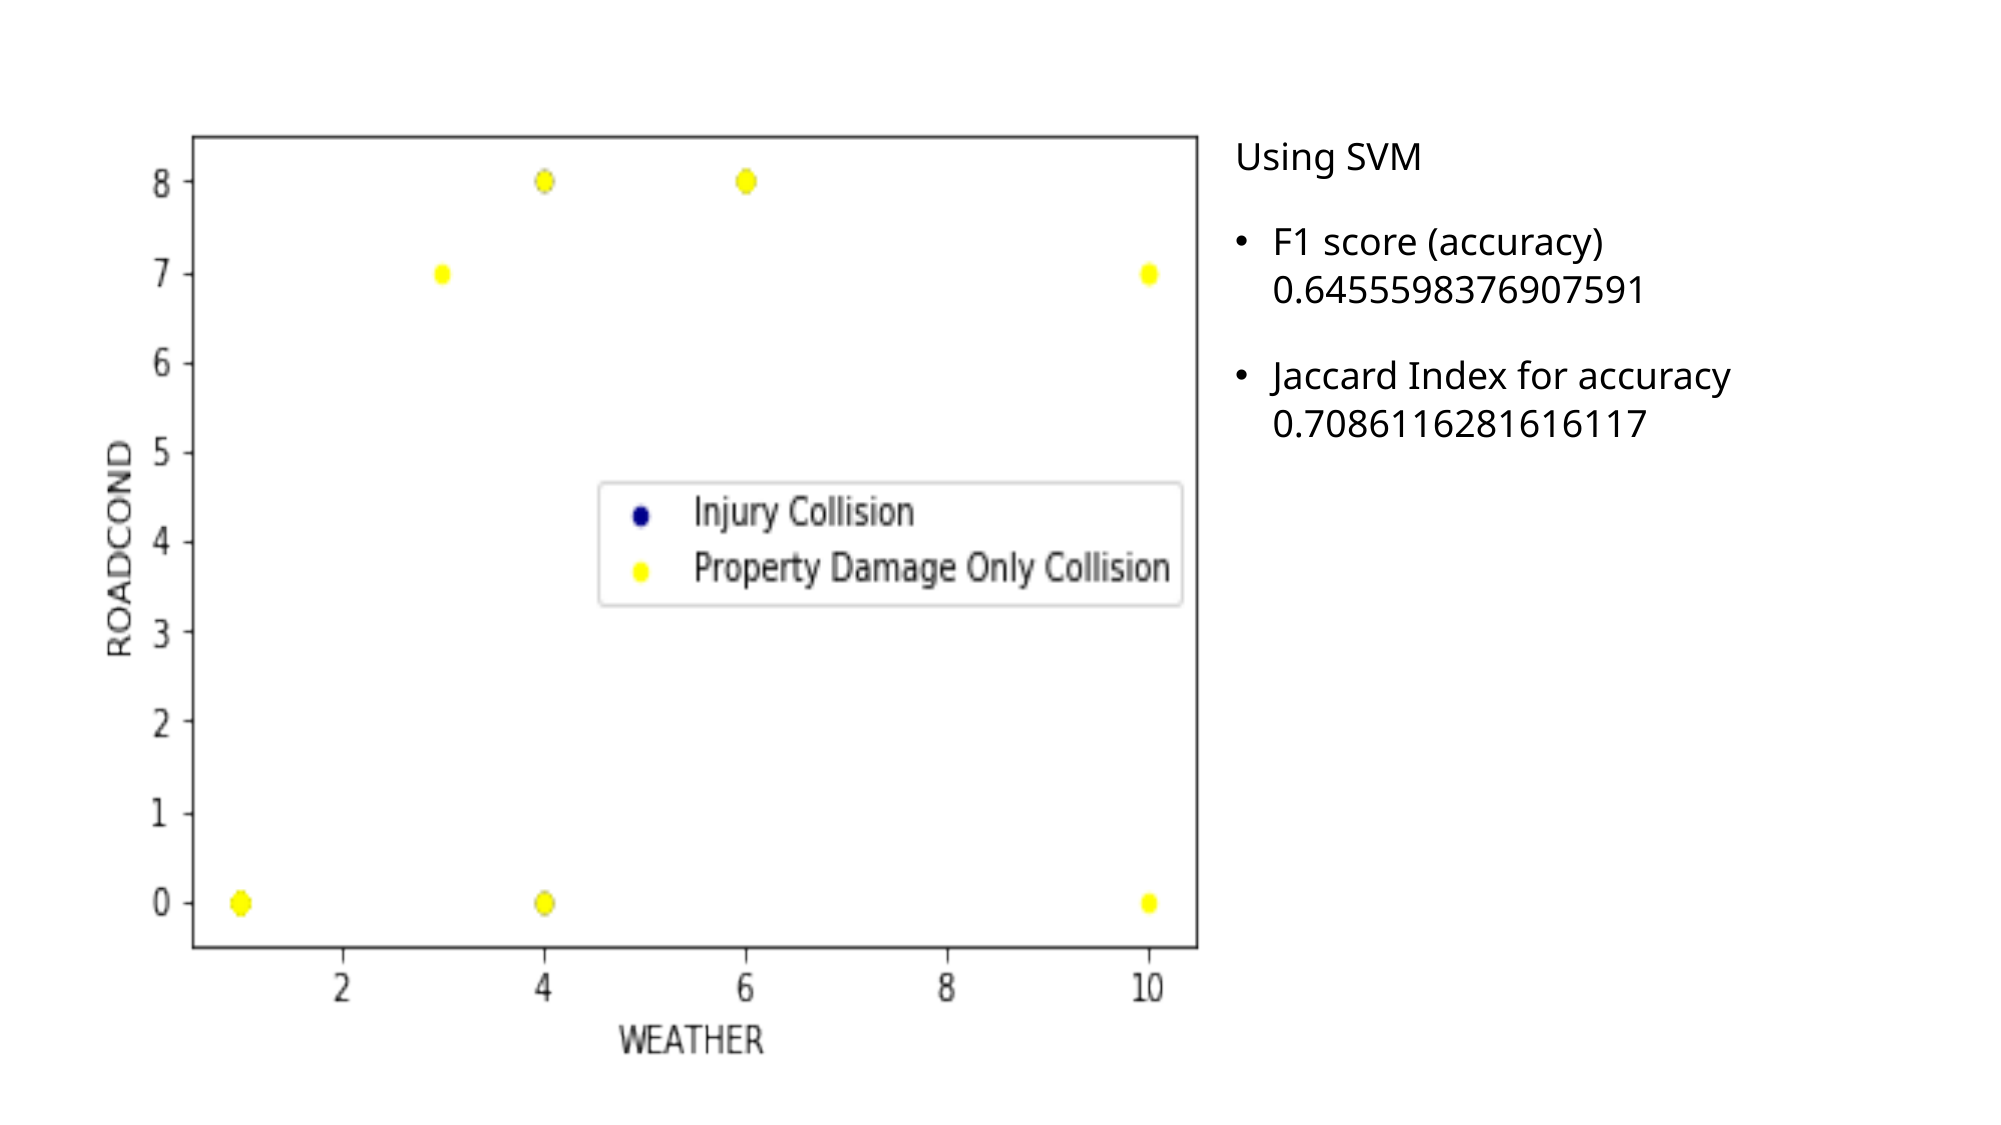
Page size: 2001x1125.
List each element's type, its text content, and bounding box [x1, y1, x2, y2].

text_box Using SVM F1 score (accuracy) 0.6455598376907591 Jaccard Index for accuracy 0.7086116281616117 [1230, 121, 1960, 940]
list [87, 99, 1230, 1089]
